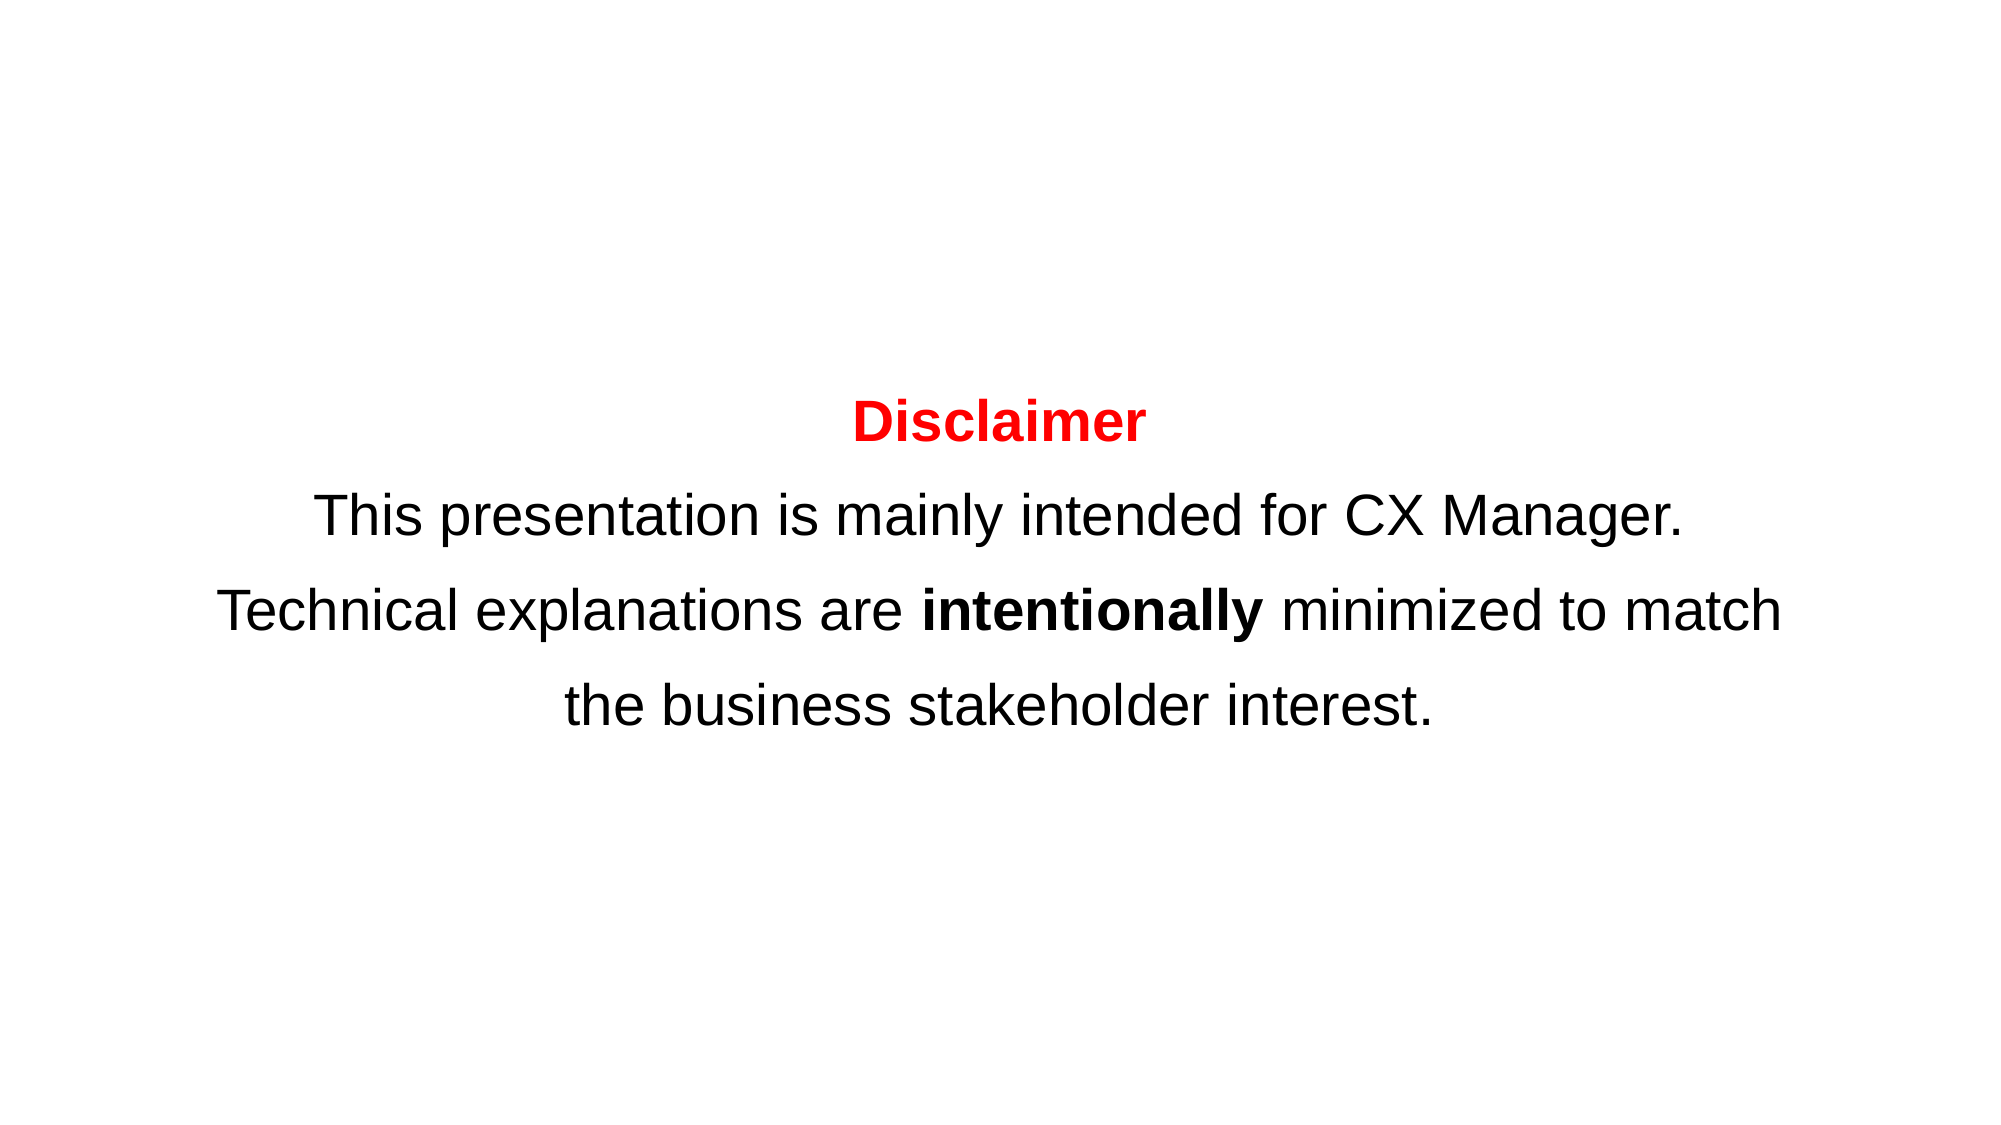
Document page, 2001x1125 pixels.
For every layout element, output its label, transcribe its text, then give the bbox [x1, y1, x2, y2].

title Disclaimer This presentation is mainly intended for CX Manager. Technical explanations are intentionally minimized to match the business stakeholder interest. [186, 380, 1814, 745]
